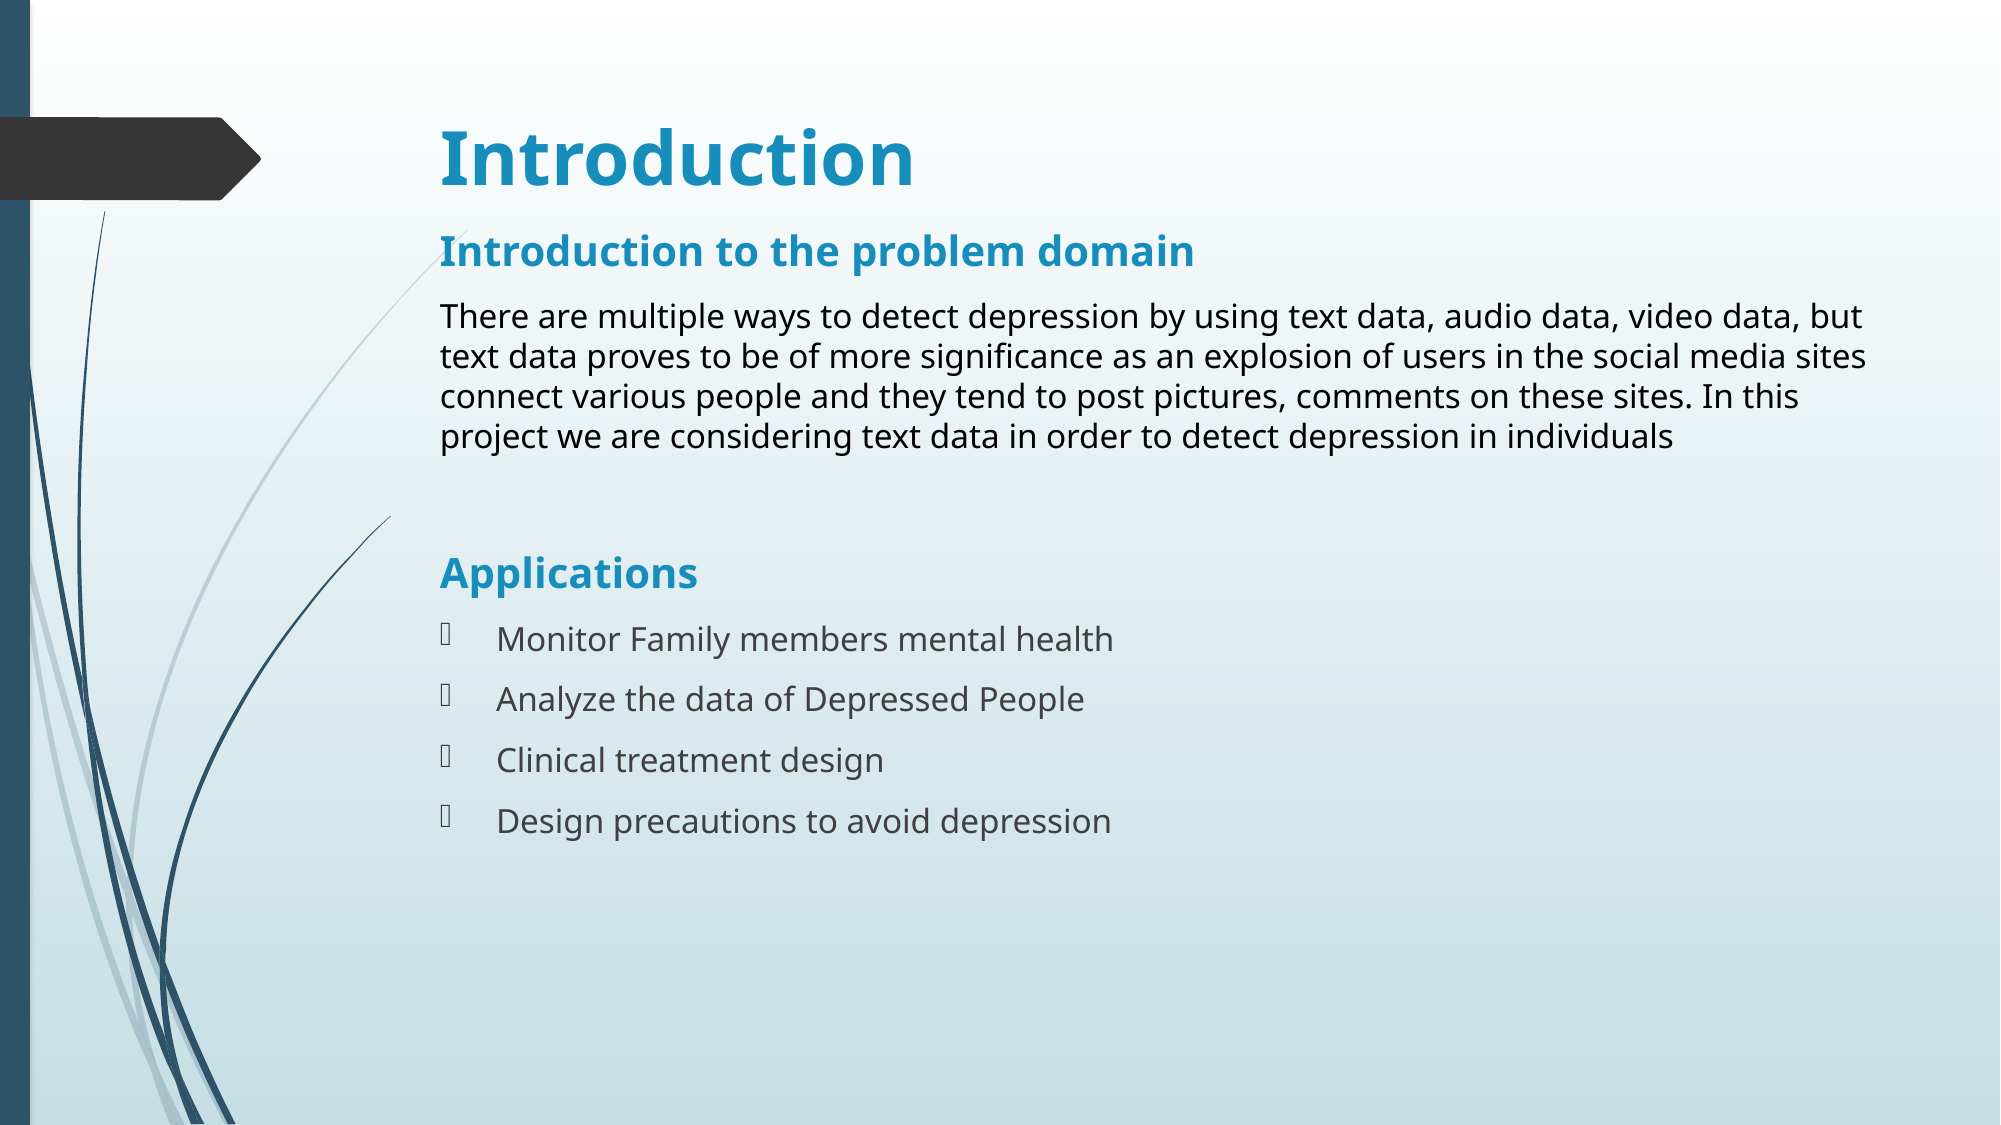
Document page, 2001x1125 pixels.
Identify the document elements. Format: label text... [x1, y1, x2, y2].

list Introduction to the problem domain There are multiple ways to detect depression by using text data, audio data, video data, but text data proves to be of more significance as an explosion of users in the social media sites connect various people and they tend to post pictures, comments on these sites. In this project we are considering text data in order to detect depression in individuals Applications Monitor Family members mental health Analyze the data of Depressed People Clinical treatment design Design precautions to avoid depression [424, 217, 1888, 1042]
title Introduction [425, 102, 1888, 217]
